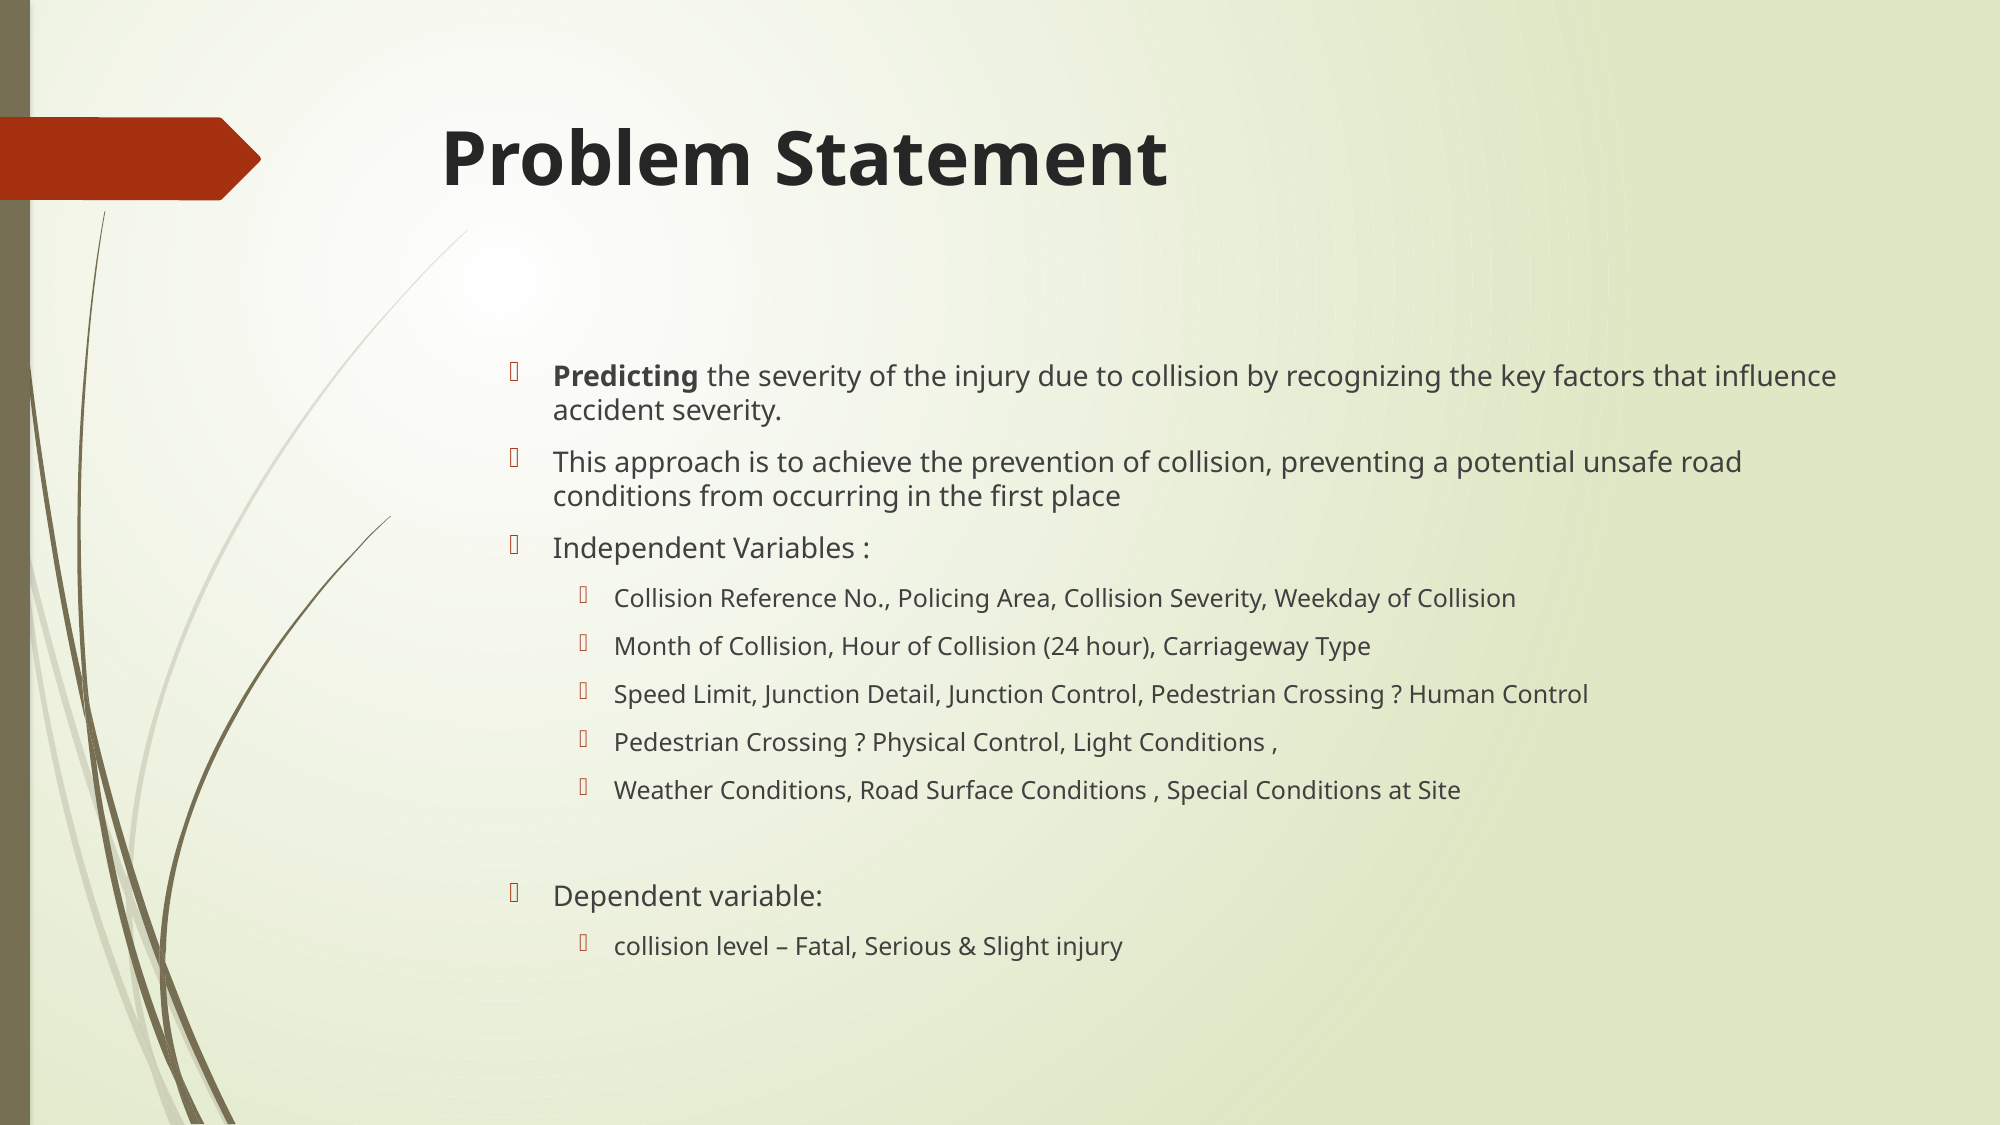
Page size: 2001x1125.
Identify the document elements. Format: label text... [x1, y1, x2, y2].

list Predicting the severity of the injury due to collision by recognizing the key factors that influence accident severity. This approach is to achieve the prevention of collision, preventing a potential unsafe road conditions from occurring in the first place Independent Variables : Collision Reference No., Policing Area, Collision Severity, Weekday of Collision Month of Collision, Hour of Collision (24 hour), Carriageway Type Speed Limit, Junction Detail, Junction Control, Pedestrian Crossing ? Human Control Pedestrian Crossing ? Physical Control, Light Conditions , Weather Conditions, Road Surface Conditions , Special Conditions at Site Dependent variable: collision level – Fatal, Serious & Slight injury [424, 350, 1888, 970]
title Problem Statement [425, 102, 1888, 313]
